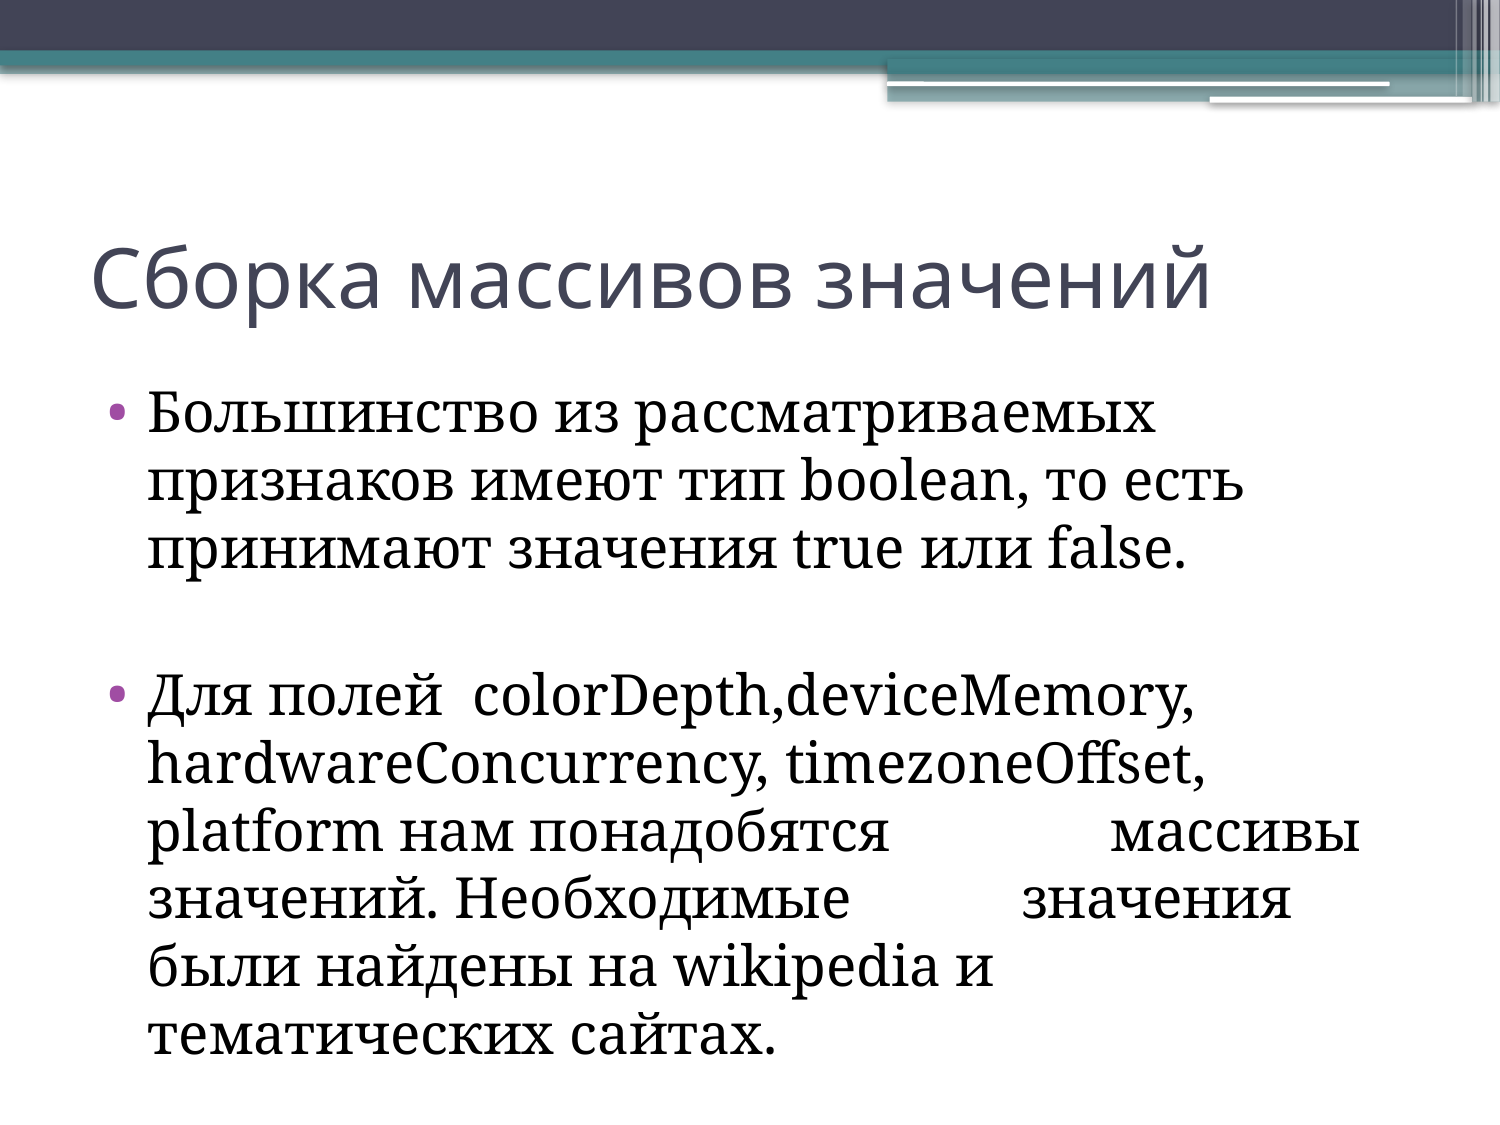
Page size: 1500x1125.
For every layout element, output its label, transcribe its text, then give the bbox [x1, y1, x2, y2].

title Сборка массивов значений [75, 187, 1425, 363]
list Большинство из рассматриваемых признаков имеют тип boolean, то есть принимают значения true или false. Для полей colorDepth,deviceMemory, hardwareConcurrency, timezoneOffset, platform нам понадобятся массивы значений. Необходимые значения были найдены на wikipedia и тематических сайтах. [75, 368, 1425, 1079]
